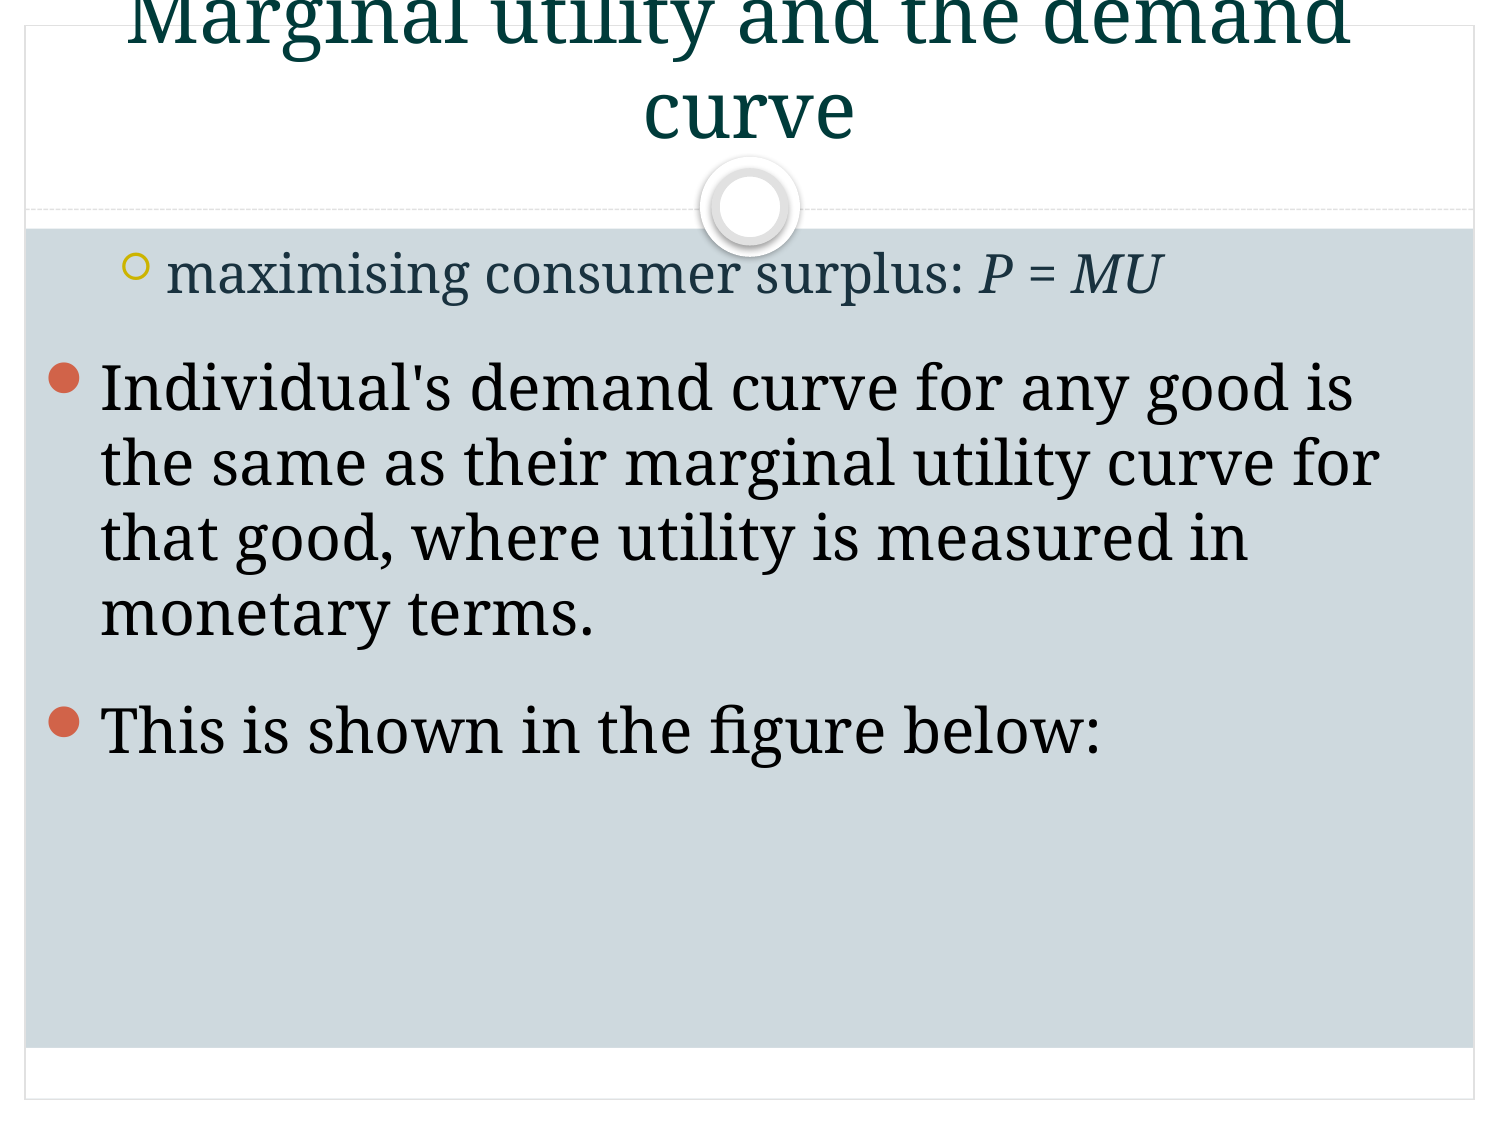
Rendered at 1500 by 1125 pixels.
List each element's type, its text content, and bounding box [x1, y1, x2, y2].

text_box [512, 1035, 988, 1100]
title Marginal utility and the demand curve [49, 37, 1450, 162]
text_box [112, 1035, 425, 1100]
text_box maximising consumer surplus: P = MU Individual's demand curve for any good is the same as their marginal utility curve for that good, where utility is measured in monetary terms. This is shown in the figure below: [29, 231, 1471, 1035]
